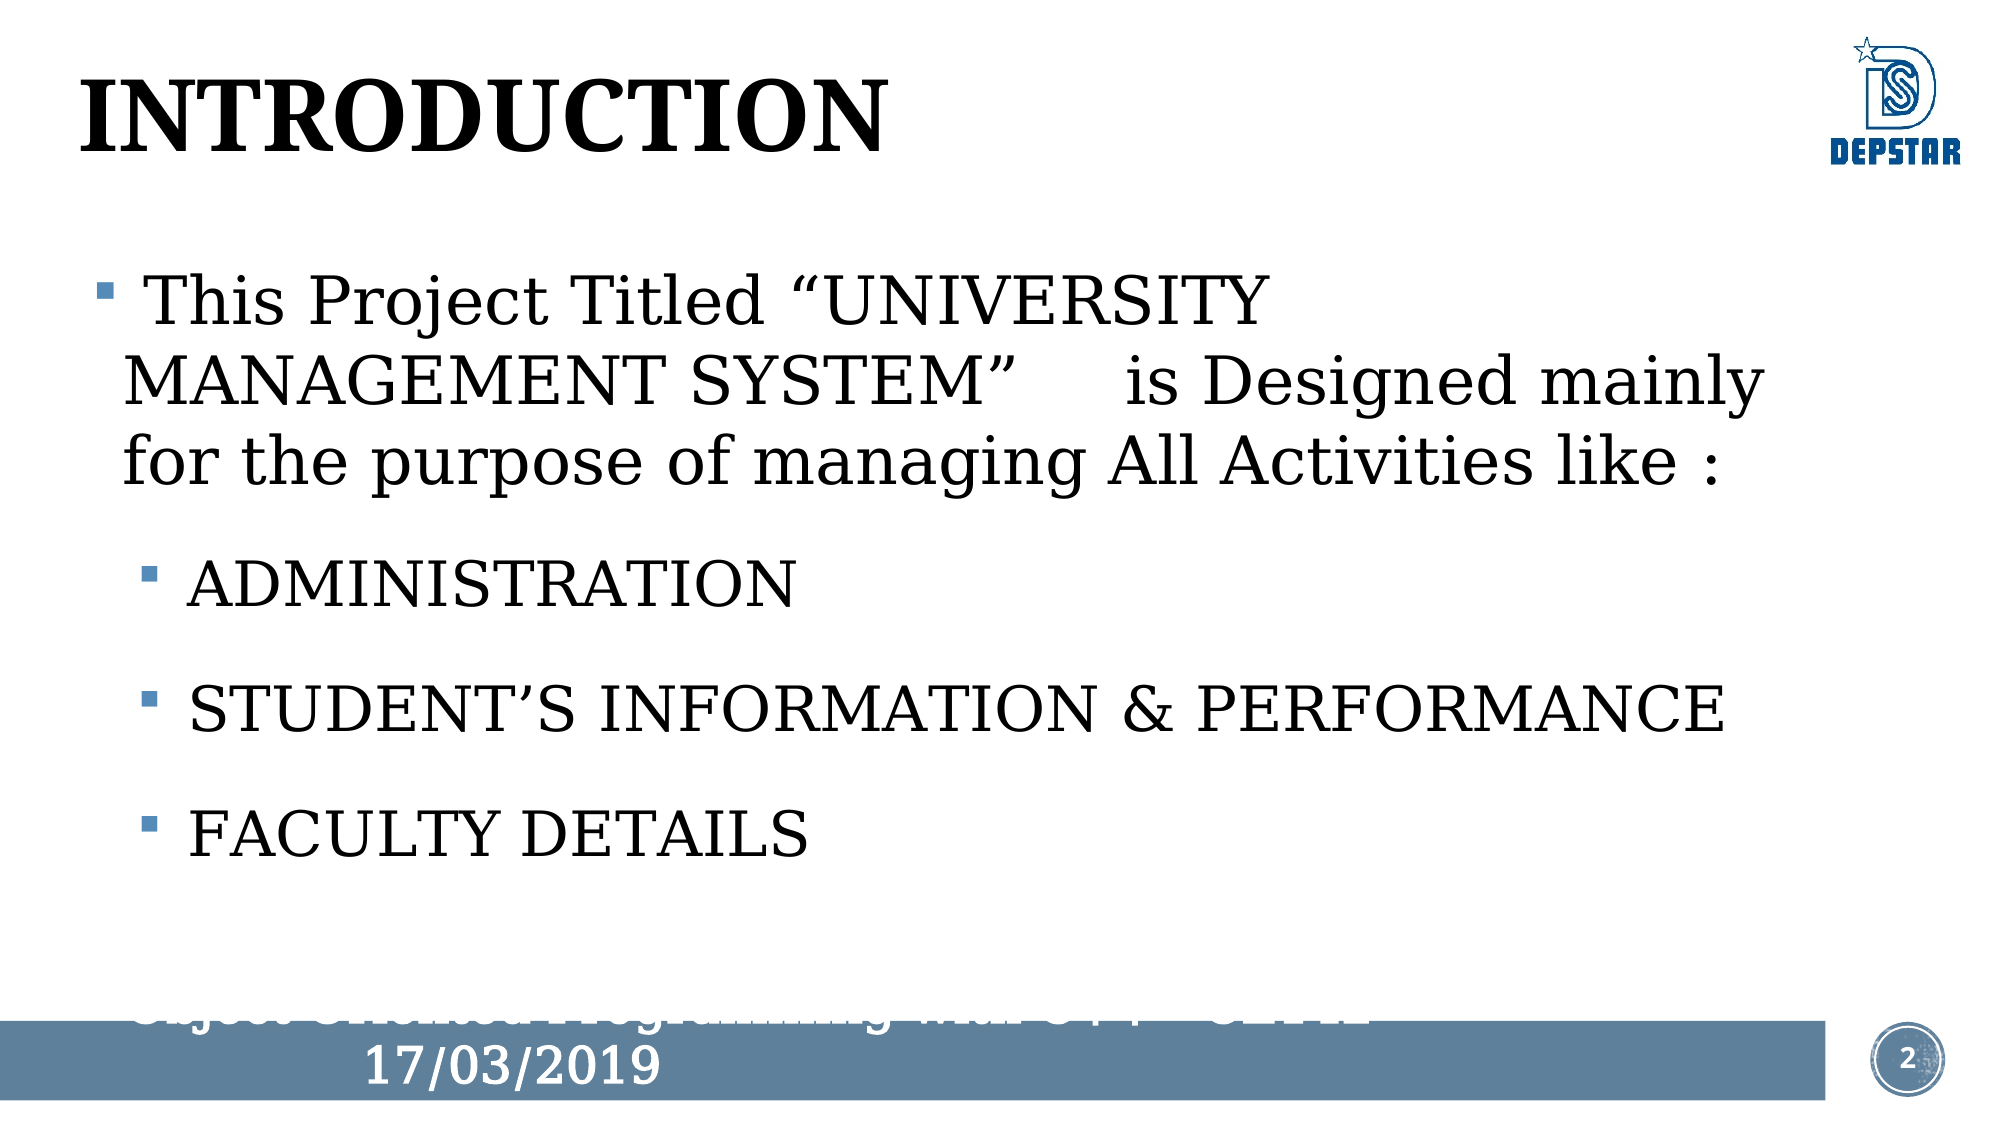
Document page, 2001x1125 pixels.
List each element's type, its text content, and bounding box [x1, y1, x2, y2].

slide_number 2 [1855, 1028, 1961, 1089]
text_box Object Oriented Programming with C++ - CE142 17/03/2019 [0, 1020, 1826, 1101]
title INTRODUCTION [63, 0, 1714, 251]
picture [1830, 36, 1961, 165]
list This Project Titled “UNIVERSITY MANAGEMENT SYSTEM” is Designed mainly for the purpose of managing All Activities like : ADMINISTRATION STUDENT’S INFORMATION & PERFORMANCE FACULTY DETAILS [77, 250, 1826, 916]
